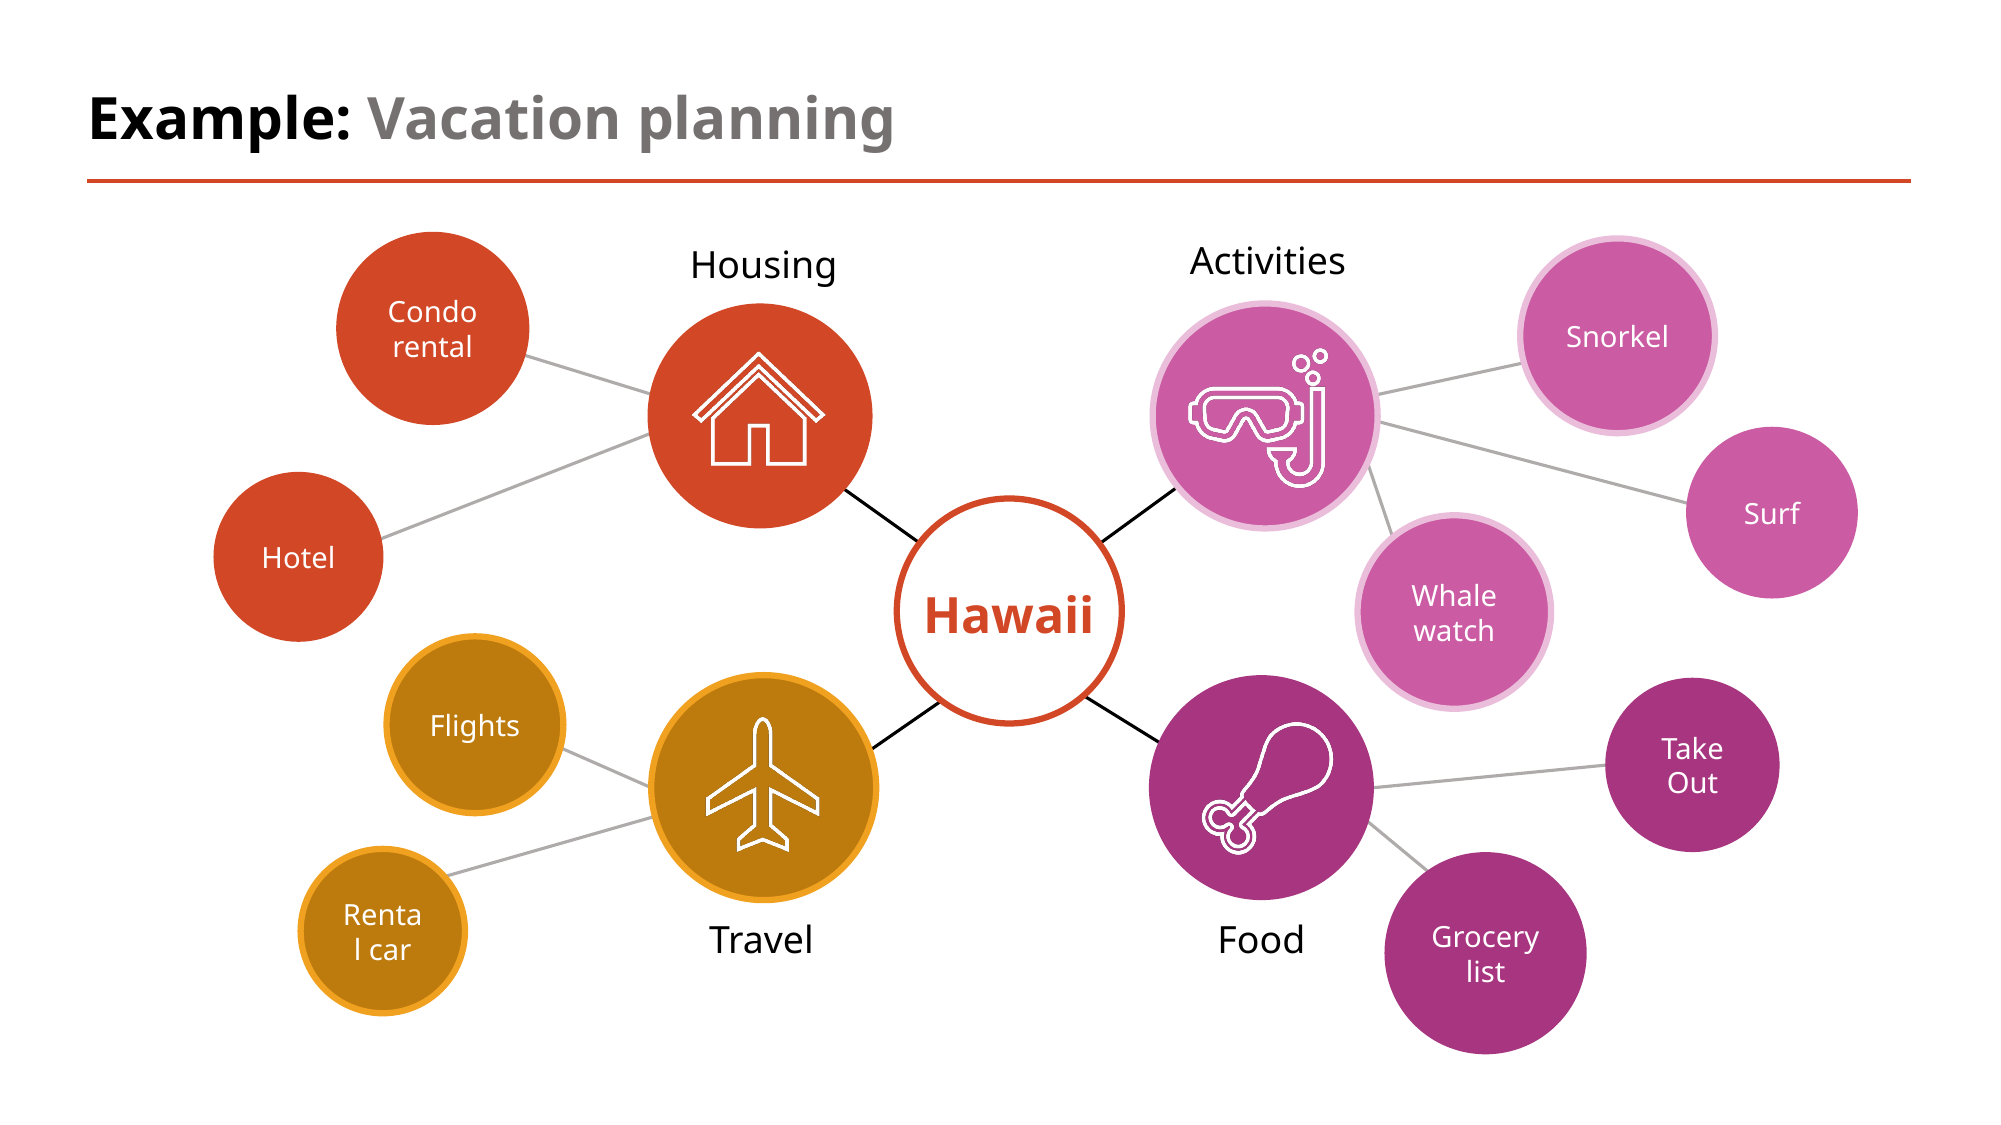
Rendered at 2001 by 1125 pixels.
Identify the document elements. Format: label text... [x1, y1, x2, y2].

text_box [413, 813, 651, 886]
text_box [819, 471, 962, 574]
title Example: Vacation planning [72, 68, 1574, 173]
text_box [1012, 651, 1212, 775]
text_box Rental car [299, 847, 467, 1015]
text_box Grocery list [1383, 851, 1588, 1056]
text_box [1378, 334, 1655, 399]
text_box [1092, 475, 1193, 550]
text_box Activities [1136, 229, 1400, 290]
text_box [489, 344, 647, 399]
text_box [651, 675, 877, 901]
text_box Surf [1685, 425, 1859, 600]
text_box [844, 651, 1012, 768]
text_box Food [1129, 908, 1393, 969]
text_box Take Out [1604, 676, 1781, 854]
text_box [647, 303, 873, 529]
text_box Travel [629, 908, 894, 969]
text_box Housing [631, 233, 896, 294]
text_box Whale watch [1356, 514, 1553, 710]
text_box Condo rental [335, 230, 531, 427]
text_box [1378, 413, 1701, 507]
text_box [347, 433, 652, 552]
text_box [1374, 813, 1460, 898]
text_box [1357, 507, 1399, 556]
text_box [901, 497, 1117, 575]
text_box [1374, 755, 1706, 788]
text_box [1148, 675, 1374, 901]
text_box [529, 734, 651, 788]
text_box Flights [385, 635, 565, 813]
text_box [1152, 303, 1378, 529]
text_box Hotel [212, 470, 385, 643]
text_box Hawaii [896, 575, 1122, 651]
text_box Snorkel [1519, 237, 1716, 413]
